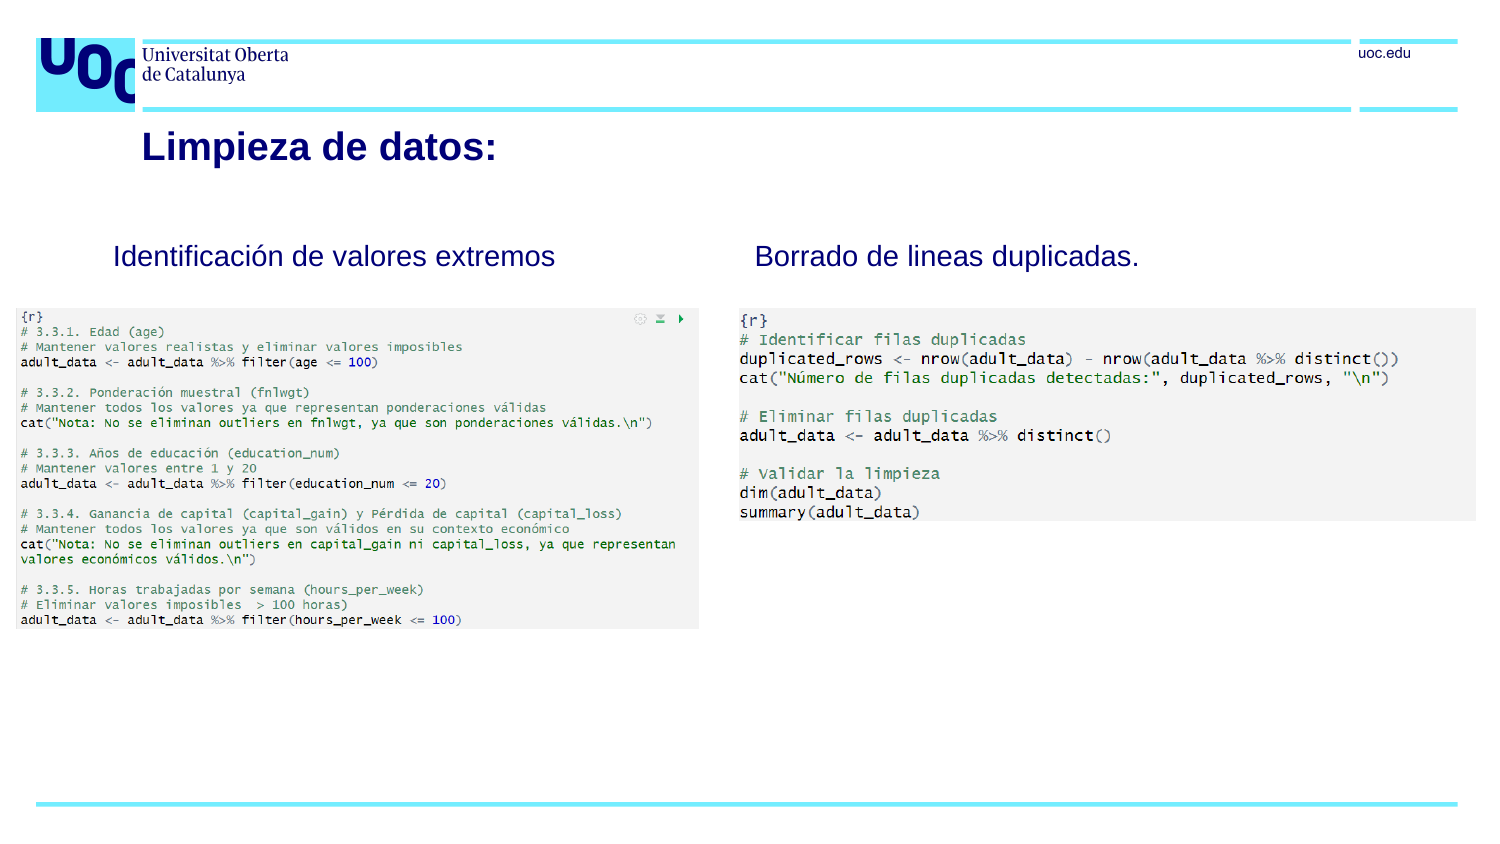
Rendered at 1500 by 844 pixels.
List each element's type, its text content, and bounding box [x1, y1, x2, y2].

text_box Identificación de valores extremos [97, 222, 616, 291]
picture [739, 308, 1476, 521]
picture [14, 308, 699, 630]
picture [142, 47, 288, 84]
title Limpieza de datos: [126, 106, 1353, 175]
text_box Borrado de lineas duplicadas. [739, 222, 1386, 291]
picture [1359, 47, 1410, 58]
picture [36, 38, 135, 112]
